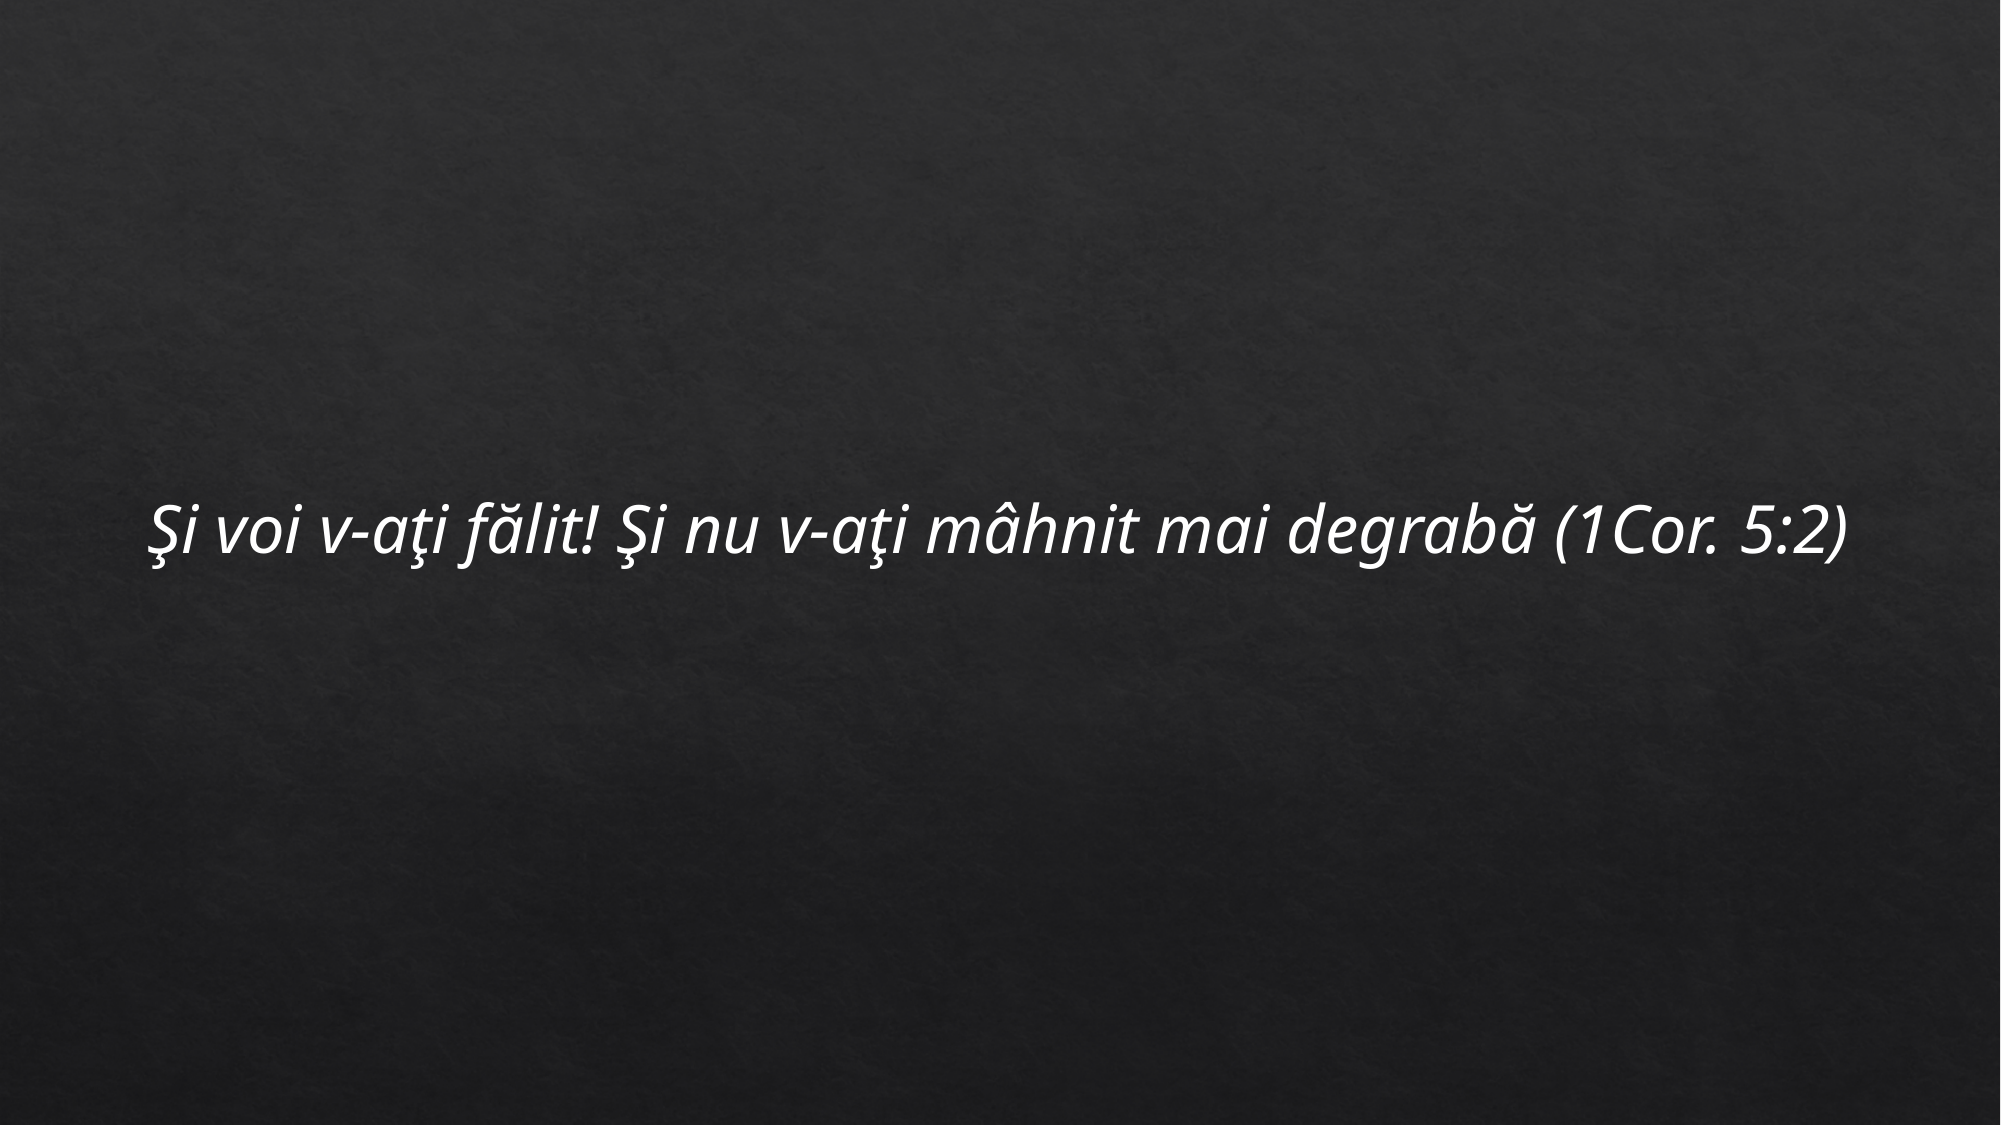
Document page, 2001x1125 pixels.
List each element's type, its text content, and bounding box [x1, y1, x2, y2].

text_box Şi voi v-aţi fălit! Şi nu v-aţi mâhnit mai degrabă (1Cor. 5:2) [19, 440, 1981, 575]
